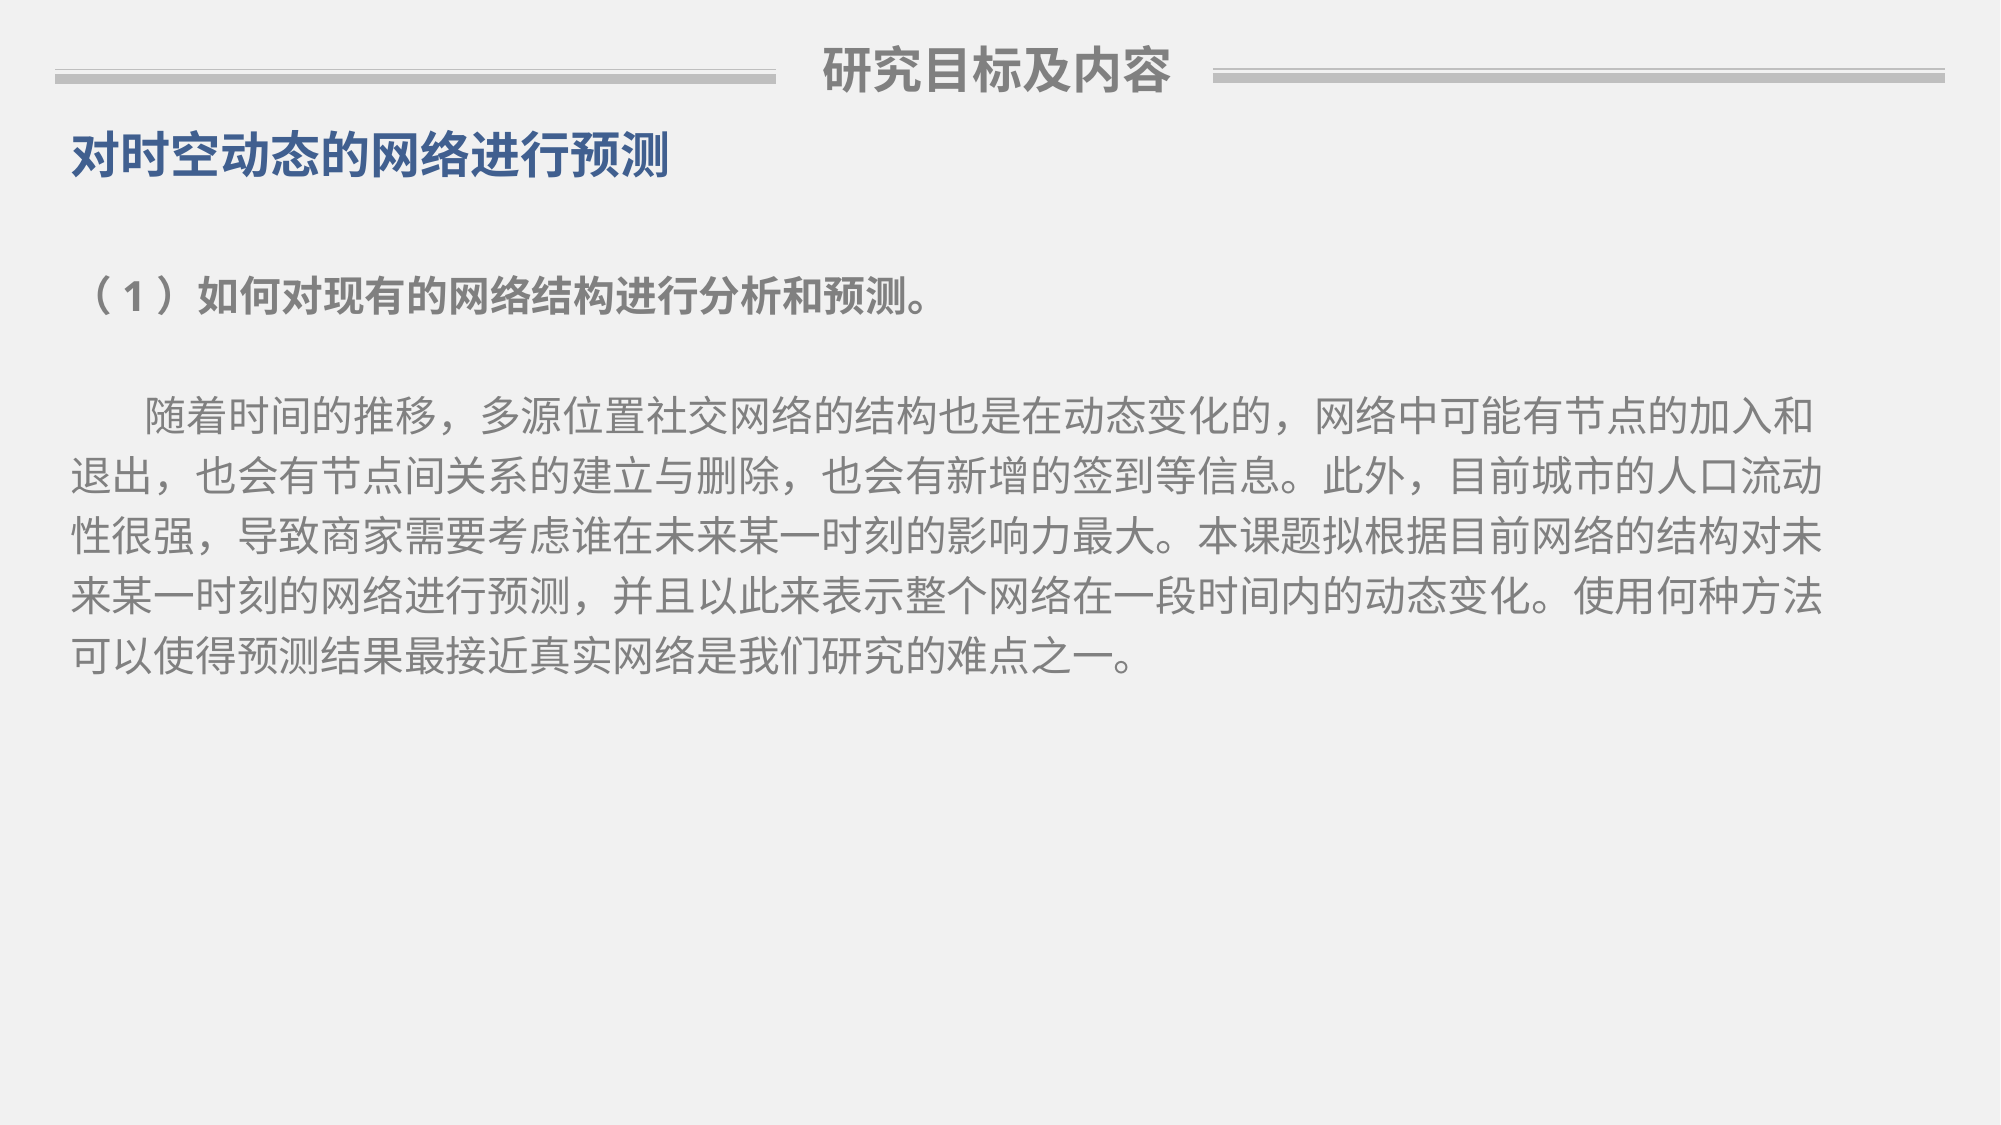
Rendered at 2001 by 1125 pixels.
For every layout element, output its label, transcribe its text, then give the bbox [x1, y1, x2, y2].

text_box 研究目标及内容 [782, 30, 1213, 106]
text_box 对时空动态的网络进行预测 [55, 115, 1361, 191]
text_box （1）如何对现有的网络结构进行分析和预测。 随着时间的推移，多源位置社交网络的结构也是在动态变化的，网络中可能有节点的加入和退出，也会有节点间关系的建立与删除，也会有新增的签到等信息。此外，目前城市的人口流动性很强，导致商家需要考虑谁在未来某一时刻的影响力最大。本课题拟根据目前网络的结构对未来某一时刻的网络进行预测，并且以此来表示整个网络在一段时间内的动态变化。使用何种方法可以使得预测结果最接近真实网络是我们研究的难点之一。 [55, 252, 1839, 748]
